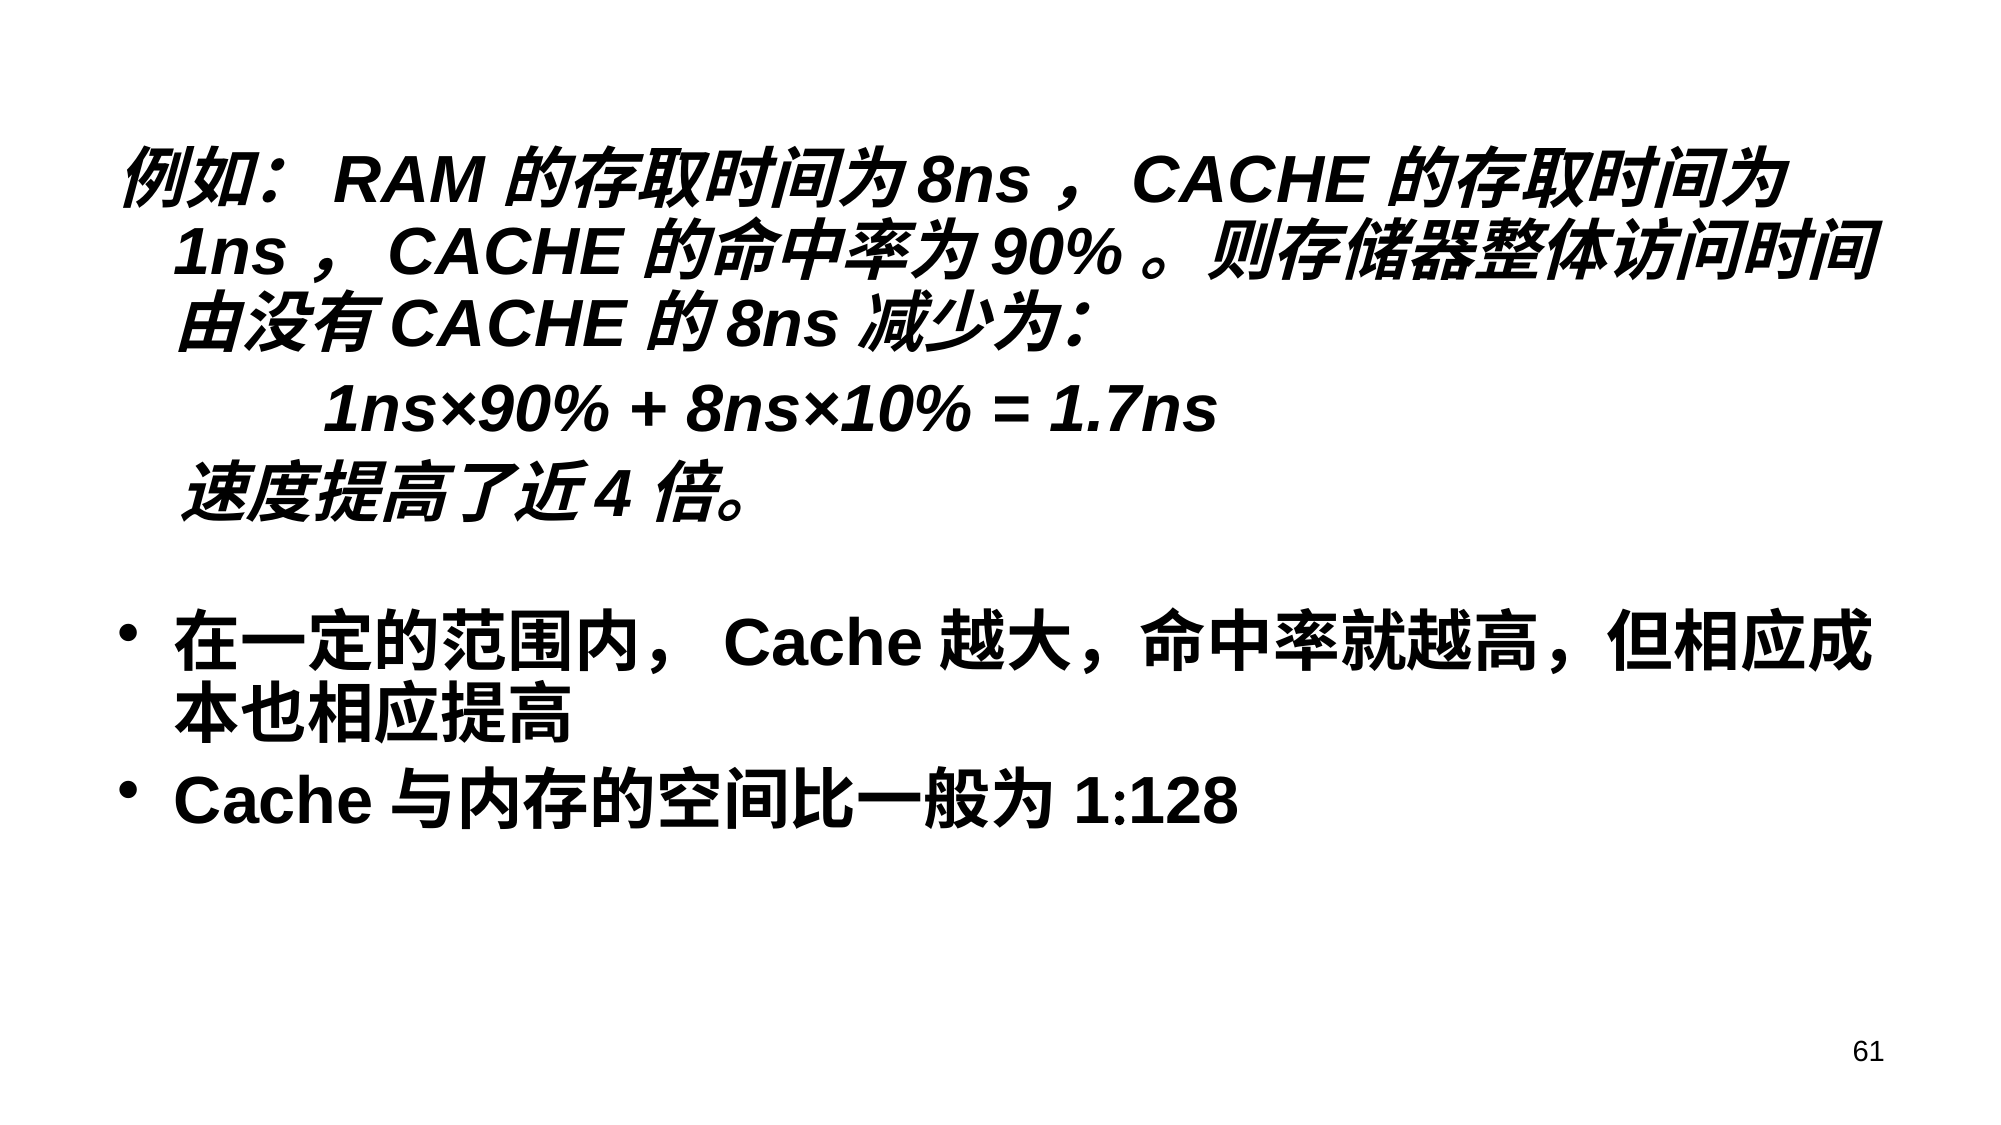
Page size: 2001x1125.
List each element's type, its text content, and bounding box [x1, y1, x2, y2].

list 例如：RAM的存取时间为8ns，CACHE的存取时间为1ns，CACHE的命中率为90%。则存储器整体访问时间由没有CACHE的8ns减少为： 1ns×90% + 8ns×10% = 1.7ns 速度提高了近4倍。 在一定的范围内，Cache越大，命中率就越高，但相应成本也相应提高 Cache与内存的空间比一般为1128 [102, 136, 1903, 988]
slide_number 61 [1433, 1024, 1901, 1103]
